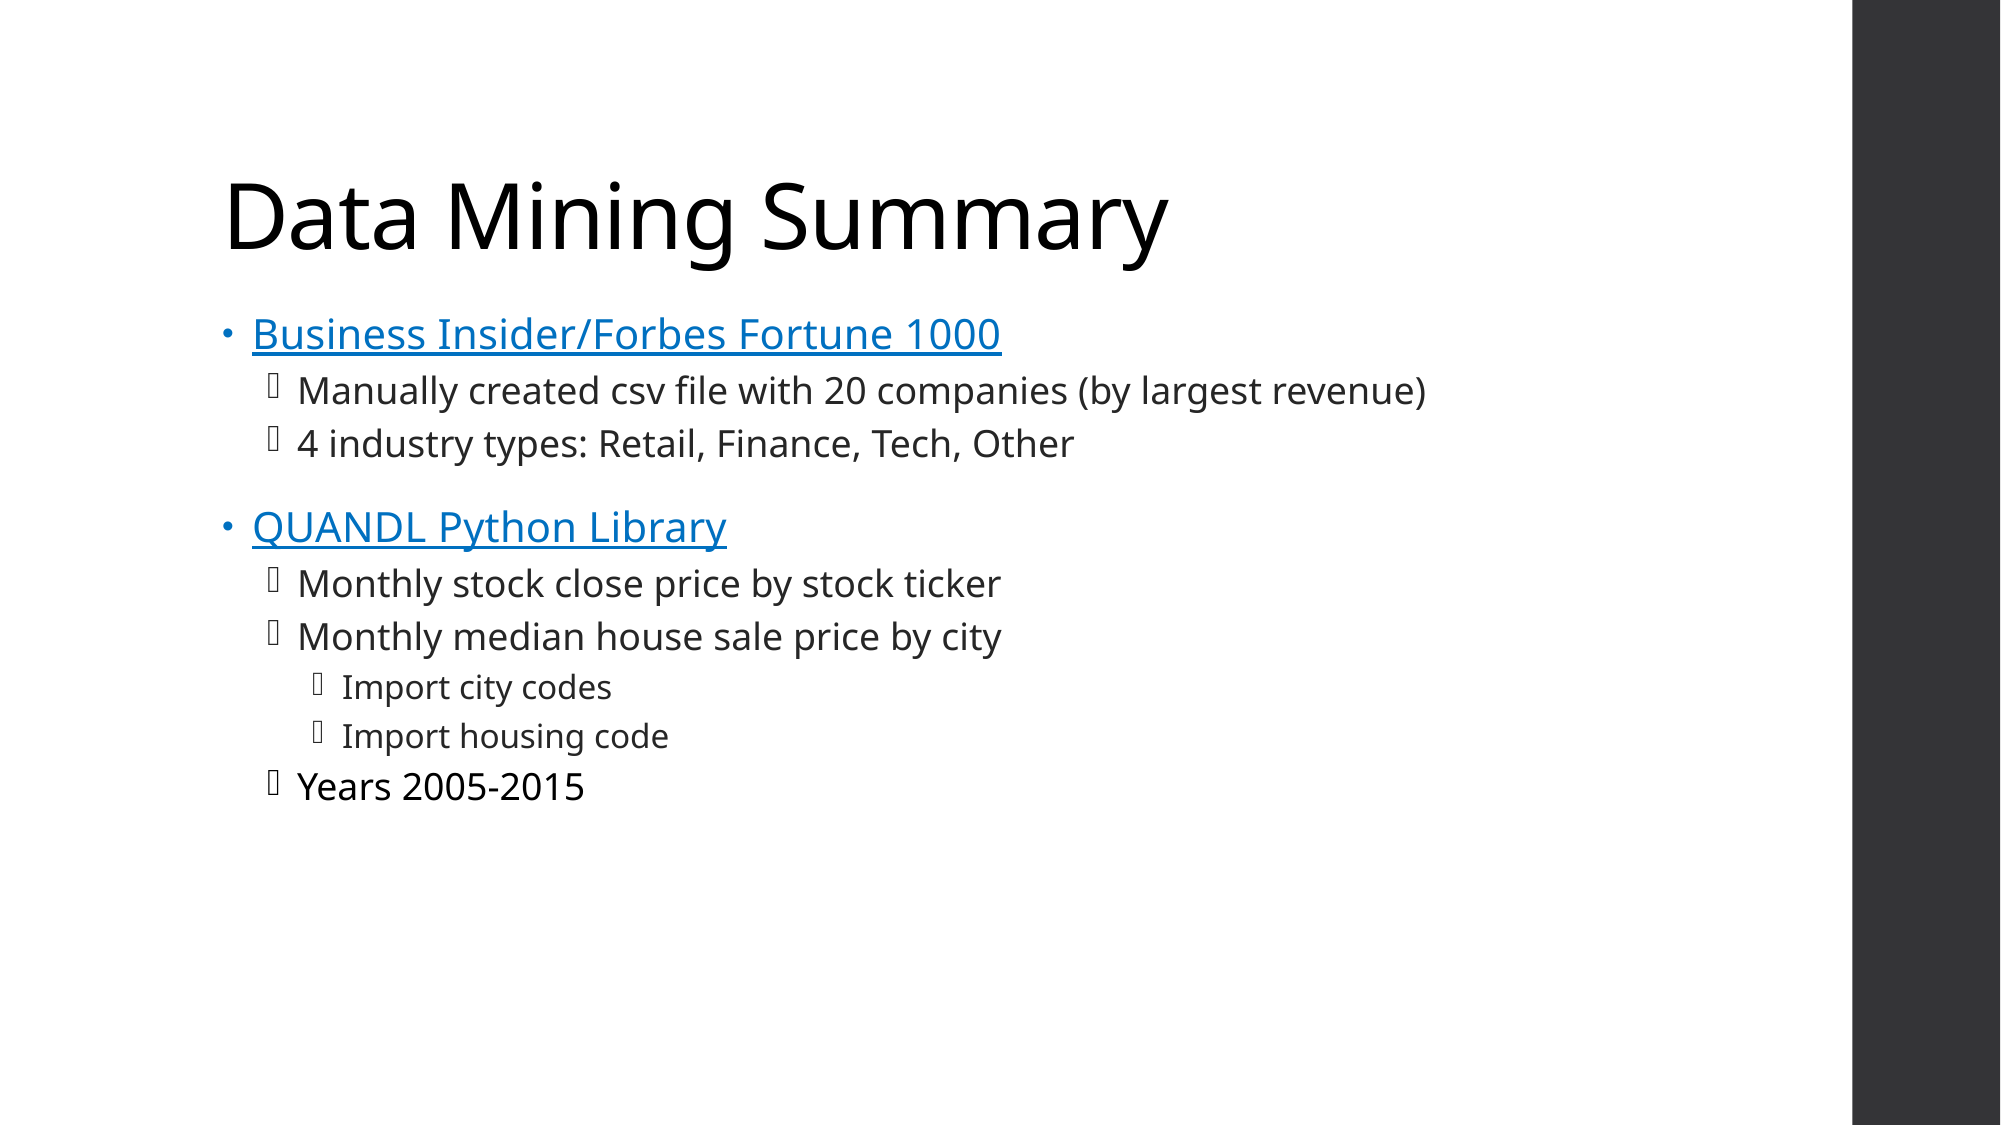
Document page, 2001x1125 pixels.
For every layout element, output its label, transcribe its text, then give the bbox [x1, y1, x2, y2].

list Business Insider/Forbes Fortune 1000 Manually created csv file with 20 companies (by largest revenue) 4 industry types: Retail, Finance, Tech, Other QUANDL Python Library Monthly stock close price by stock ticker Monthly median house sale price by city Import city codes Import housing code Years 2005-2015 [206, 299, 1617, 1014]
title Data Mining Summary [206, 60, 1797, 278]
